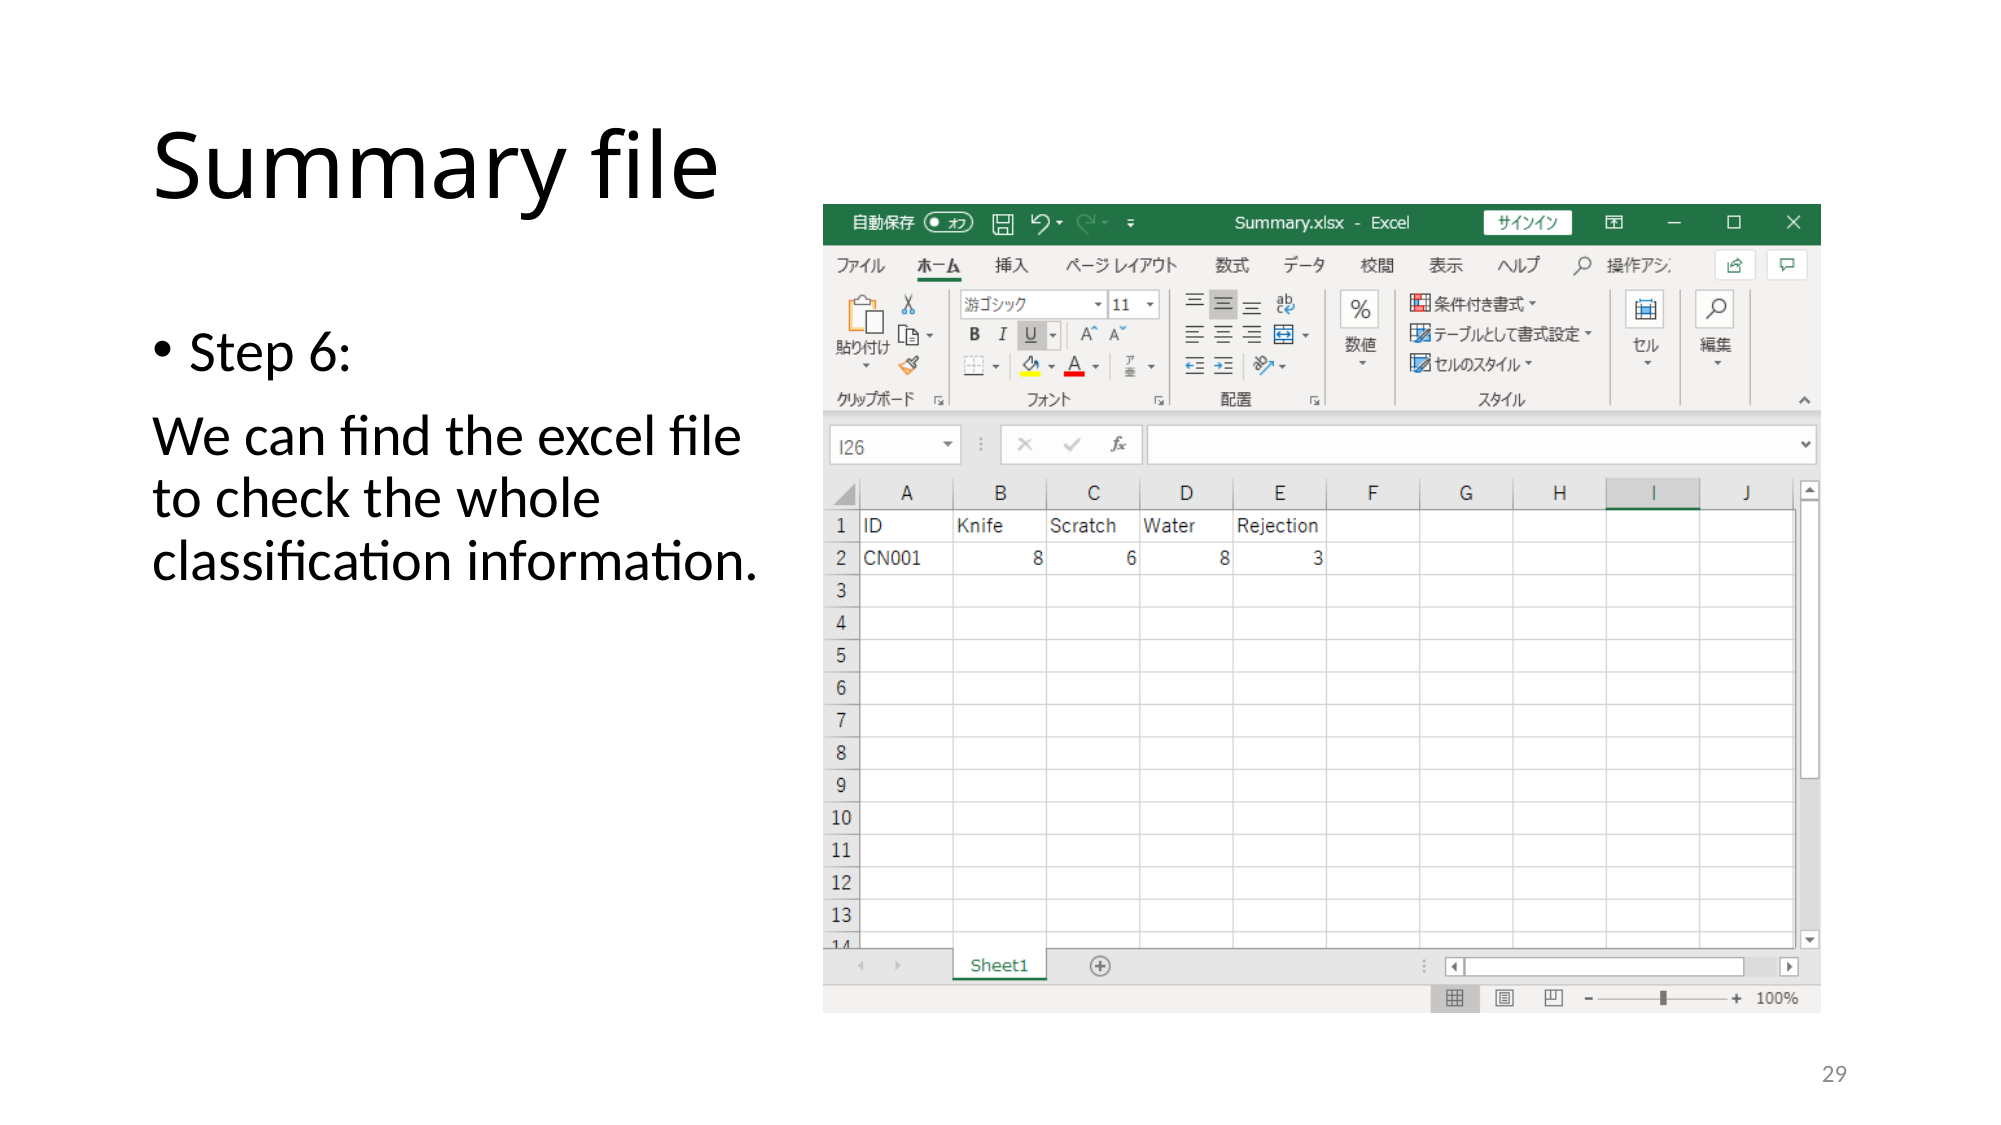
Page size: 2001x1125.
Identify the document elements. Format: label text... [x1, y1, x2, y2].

slide_number 29 [1412, 1042, 1863, 1103]
title Summary file [137, 59, 1863, 278]
picture [823, 204, 1821, 1013]
text_box Step 6: We can find the excel file to check the whole classification information. [137, 313, 782, 976]
